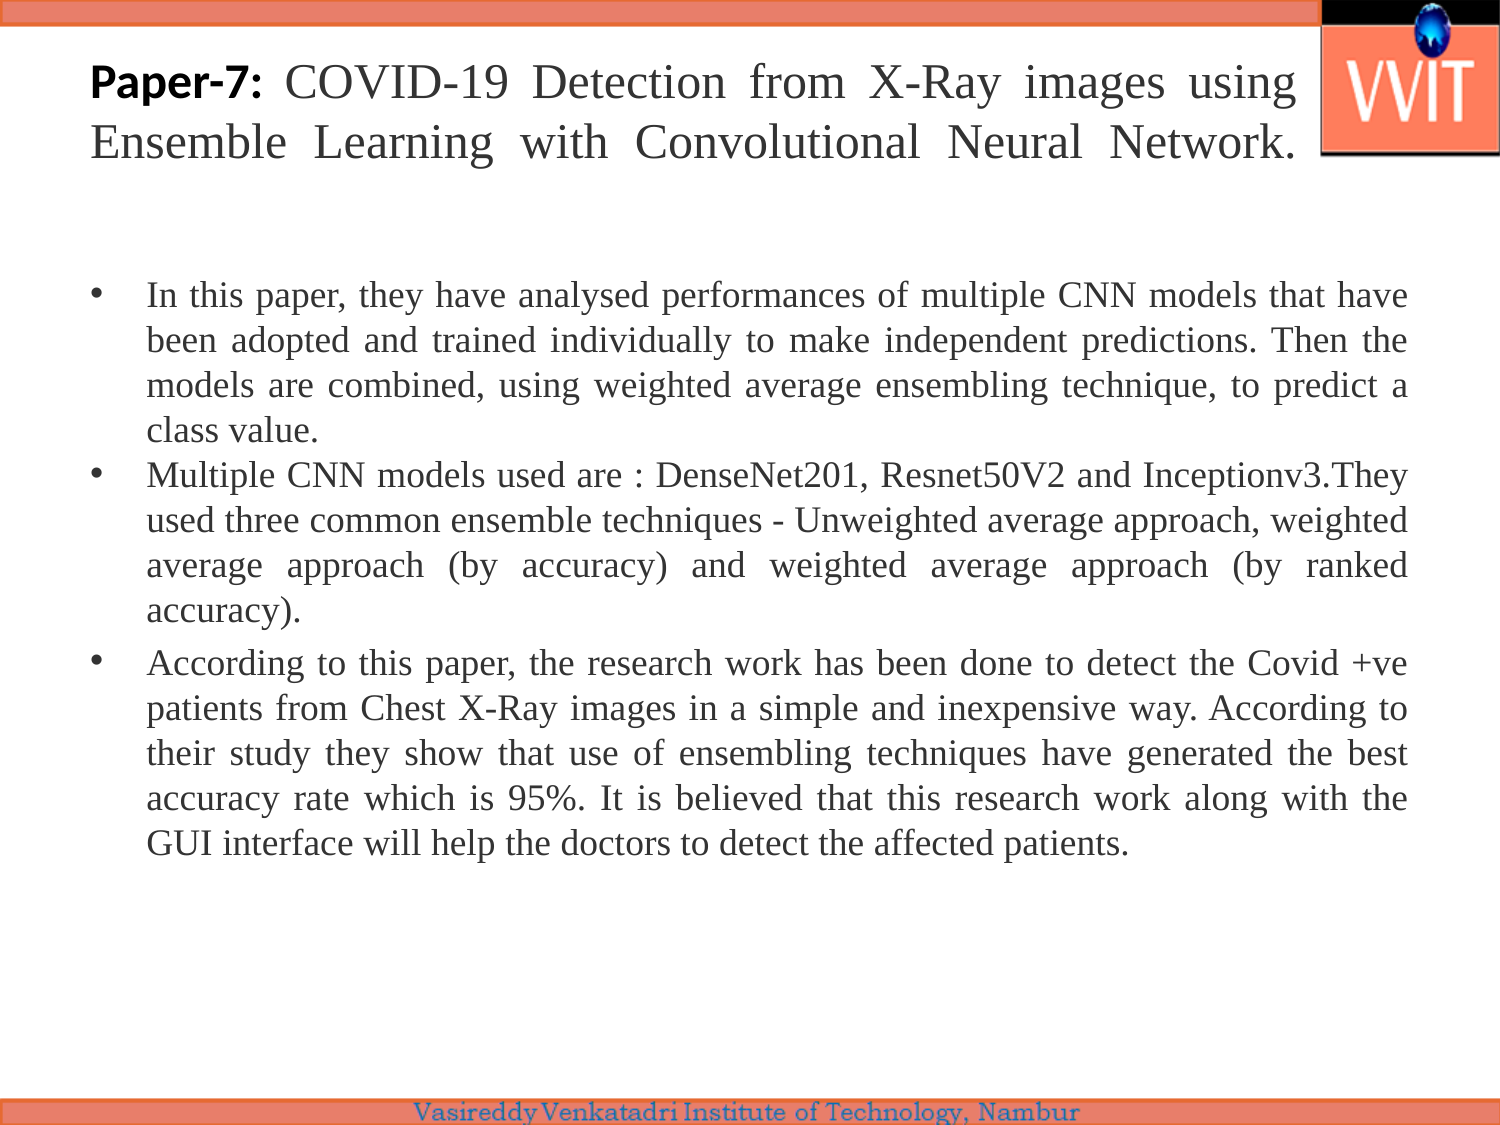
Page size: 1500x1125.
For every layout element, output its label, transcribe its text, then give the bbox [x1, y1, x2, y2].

picture [0, 0, 1500, 1125]
title Paper-7: COVID-19 Detection from X-Ray images using Ensemble Learning with Convolutional Neural Network. [75, 45, 1313, 233]
list In this paper, they have analysed performances of multiple CNN models that have been adopted and trained individually to make independent predictions. Then the models are combined, using weighted average ensembling technique, to predict a class value. Multiple CNN models used are : DenseNet201, Resnet50V2 and Inceptionv3.They used three common ensemble techniques - Unweighted average approach, weighted average approach (by accuracy) and weighted average approach (by ranked accuracy). According to this paper, the research work has been done to detect the Covid +ve patients from Chest X-Ray images in a simple and inexpensive way. According to their study they show that use of ensembling techniques have generated the best accuracy rate which is 95%. It is believed that this research work along with the GUI interface will help the doctors to detect the affected patients. [75, 262, 1425, 1005]
